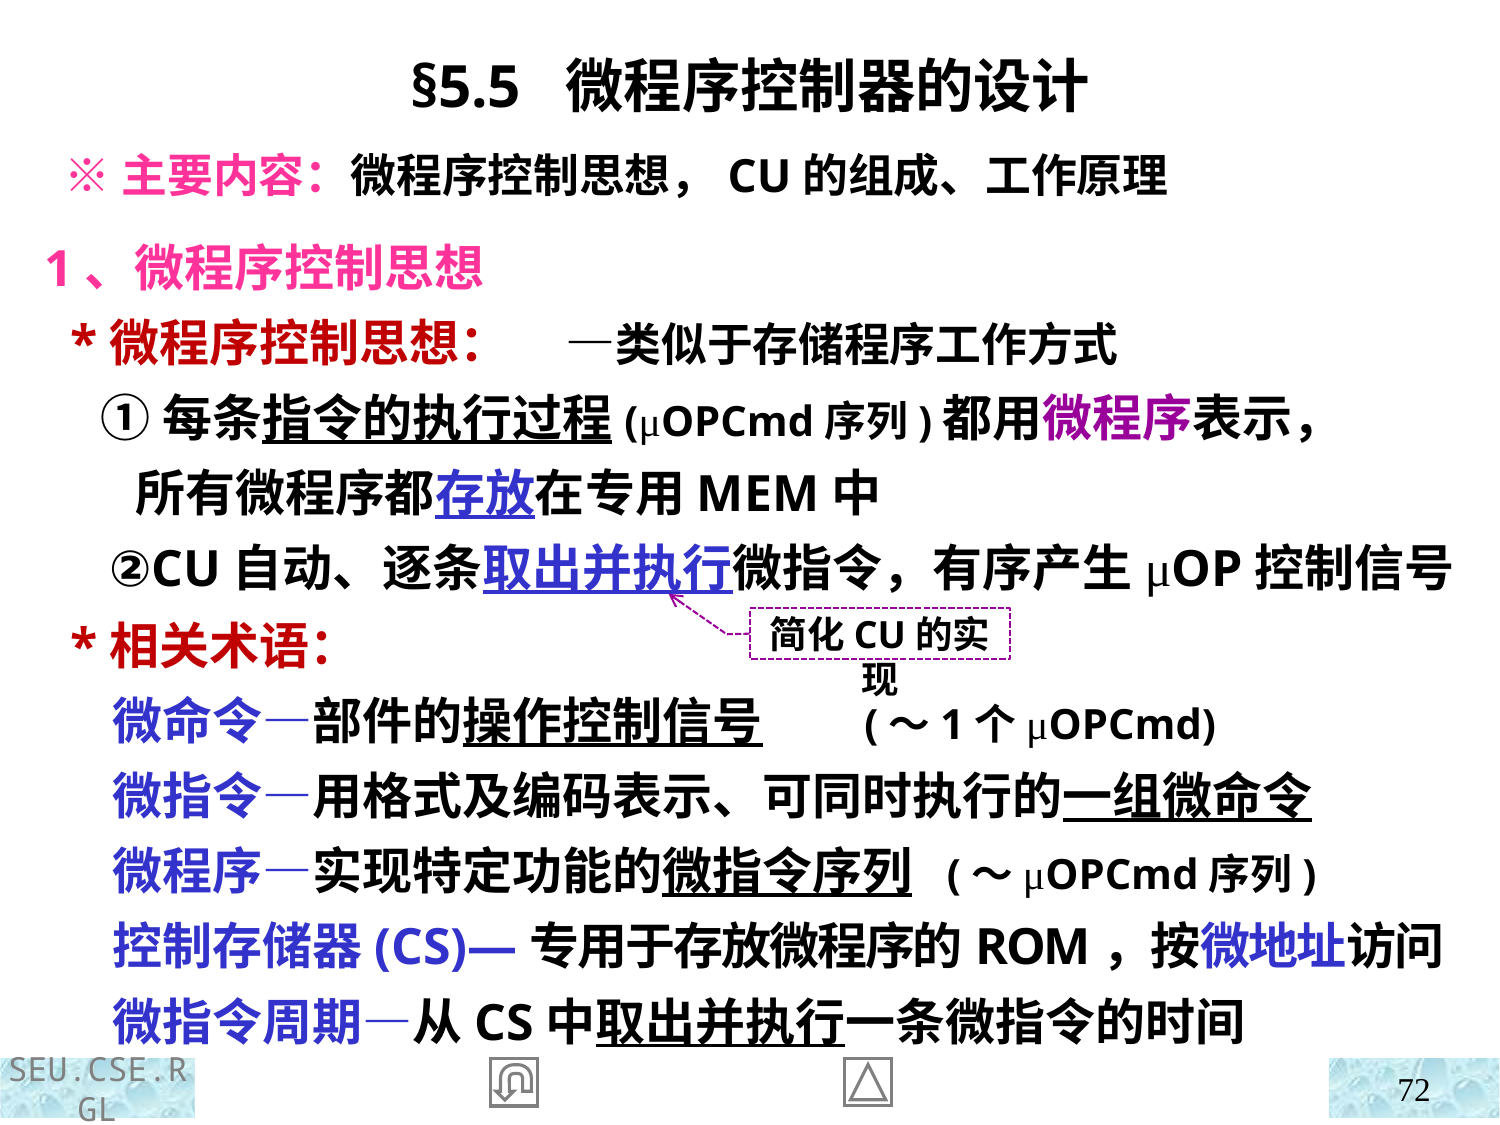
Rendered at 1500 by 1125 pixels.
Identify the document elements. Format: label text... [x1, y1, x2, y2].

slide_number 72 [1328, 1058, 1500, 1118]
text_box 微指令周期—从CS中取出并执行一条微指令的时间 [29, 967, 1471, 1058]
text_box 简化CU的实现 [668, 593, 688, 608]
text_box 1、微程序控制思想 *微程序控制思想： —类似于存储程序工作方式 ①每条指令的执行过程(μOPCmd序列)都用微程序表示， 所有微程序都存放在专用MEM中 ②CU自动、逐条取出并执行微指令，有序产生μOP控制信号 [29, 214, 1471, 592]
text_box [844, 1058, 892, 1106]
text_box [490, 1058, 538, 1107]
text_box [0, 1058, 195, 1118]
text_box ※主要内容：微程序控制思想，CU的组成、工作原理 [29, 125, 1471, 209]
text_box §5.5 微程序控制器的设计 [137, 41, 1363, 125]
text_box 简化CU的实现 [738, 608, 1010, 659]
text_box *相关术语： 微命令—部件的操作控制信号 (～1个μOPCmd) 微指令—用格式及编码表示、可同时执行的一组微命令 微程序—实现特定功能的微指令序列 (～μOPCmd序列) 控制存储器(CS)—专用于存放微程序的ROM，按微地址访问 [29, 592, 1471, 967]
